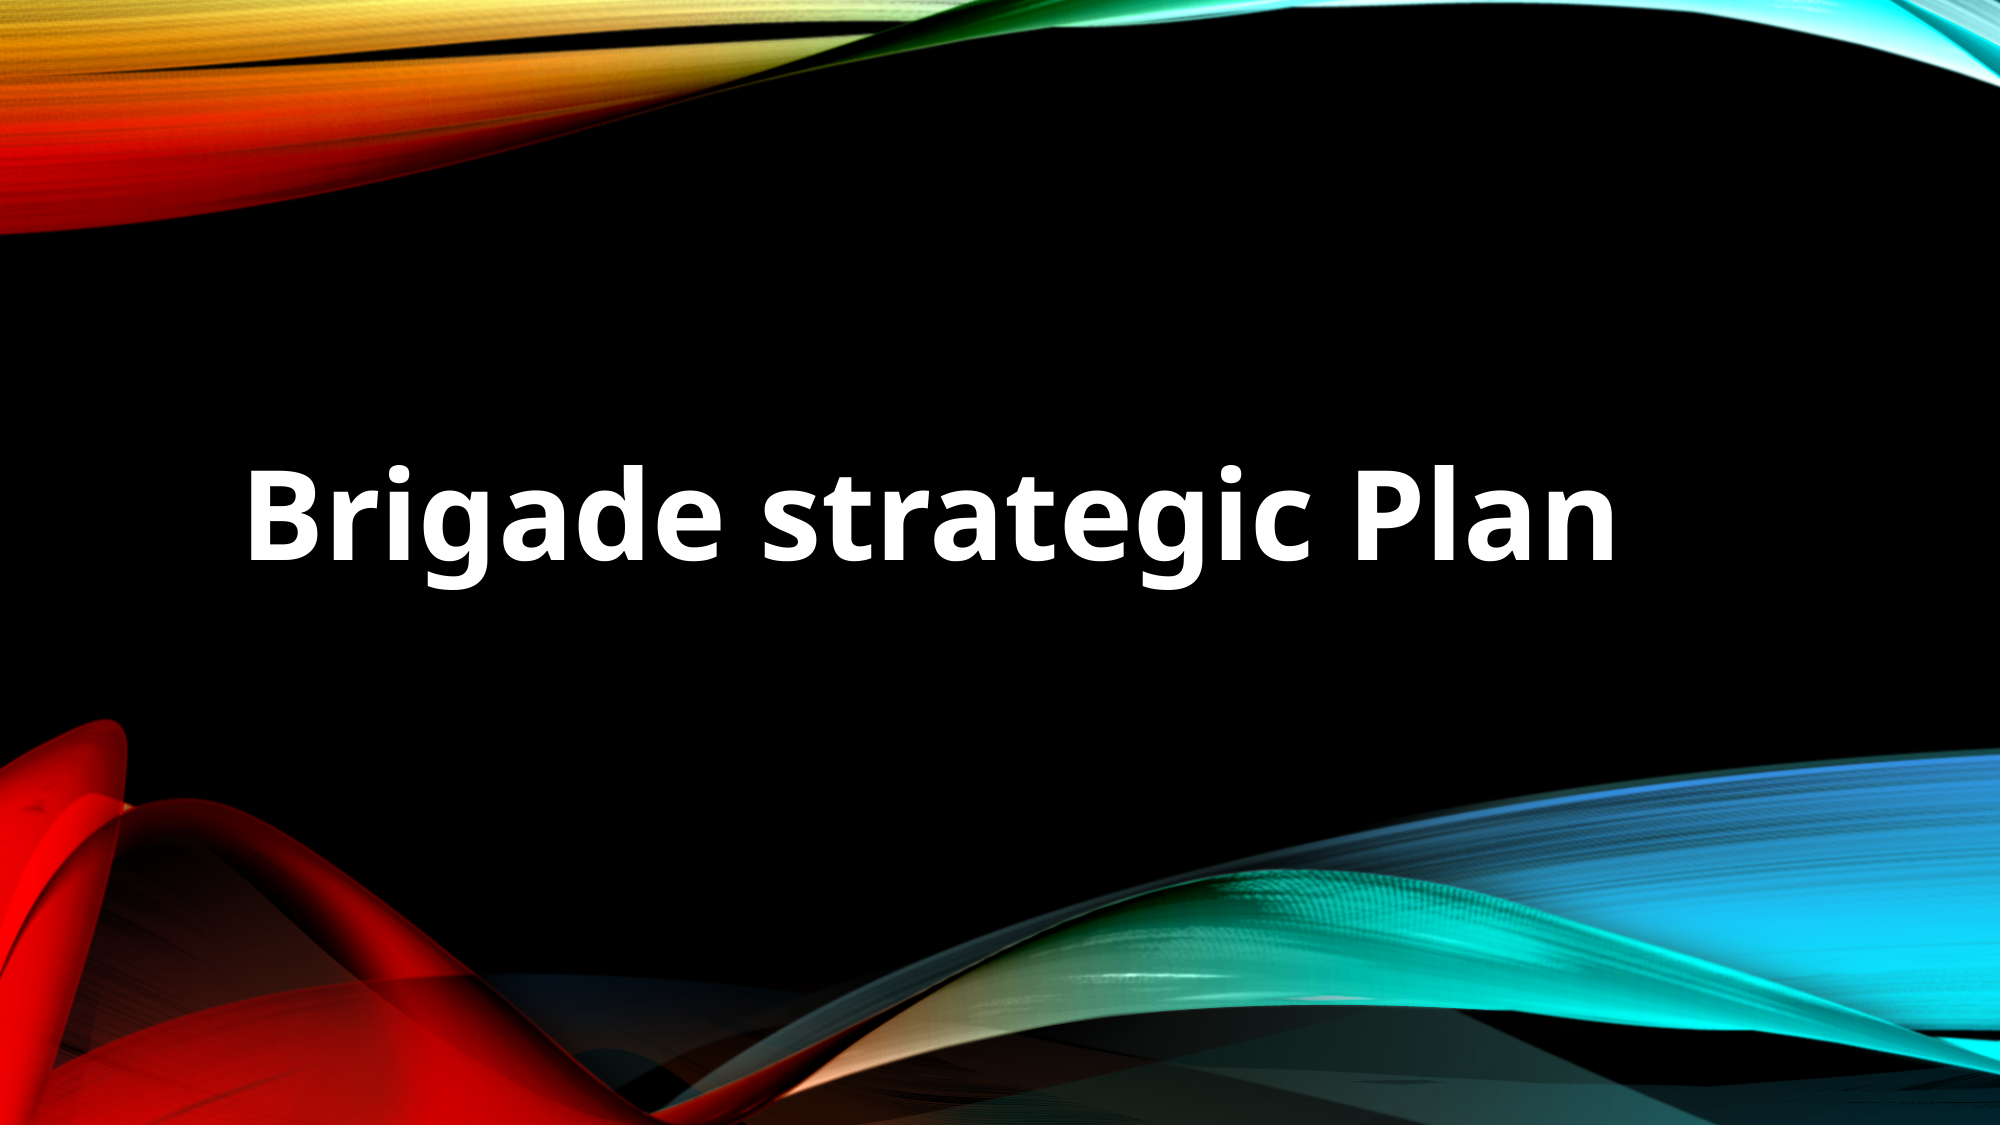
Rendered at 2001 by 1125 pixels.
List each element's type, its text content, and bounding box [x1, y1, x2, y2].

picture [0, 0, 2000, 237]
picture [0, 717, 2000, 1125]
title Brigade strategic Plan [225, 295, 1775, 596]
